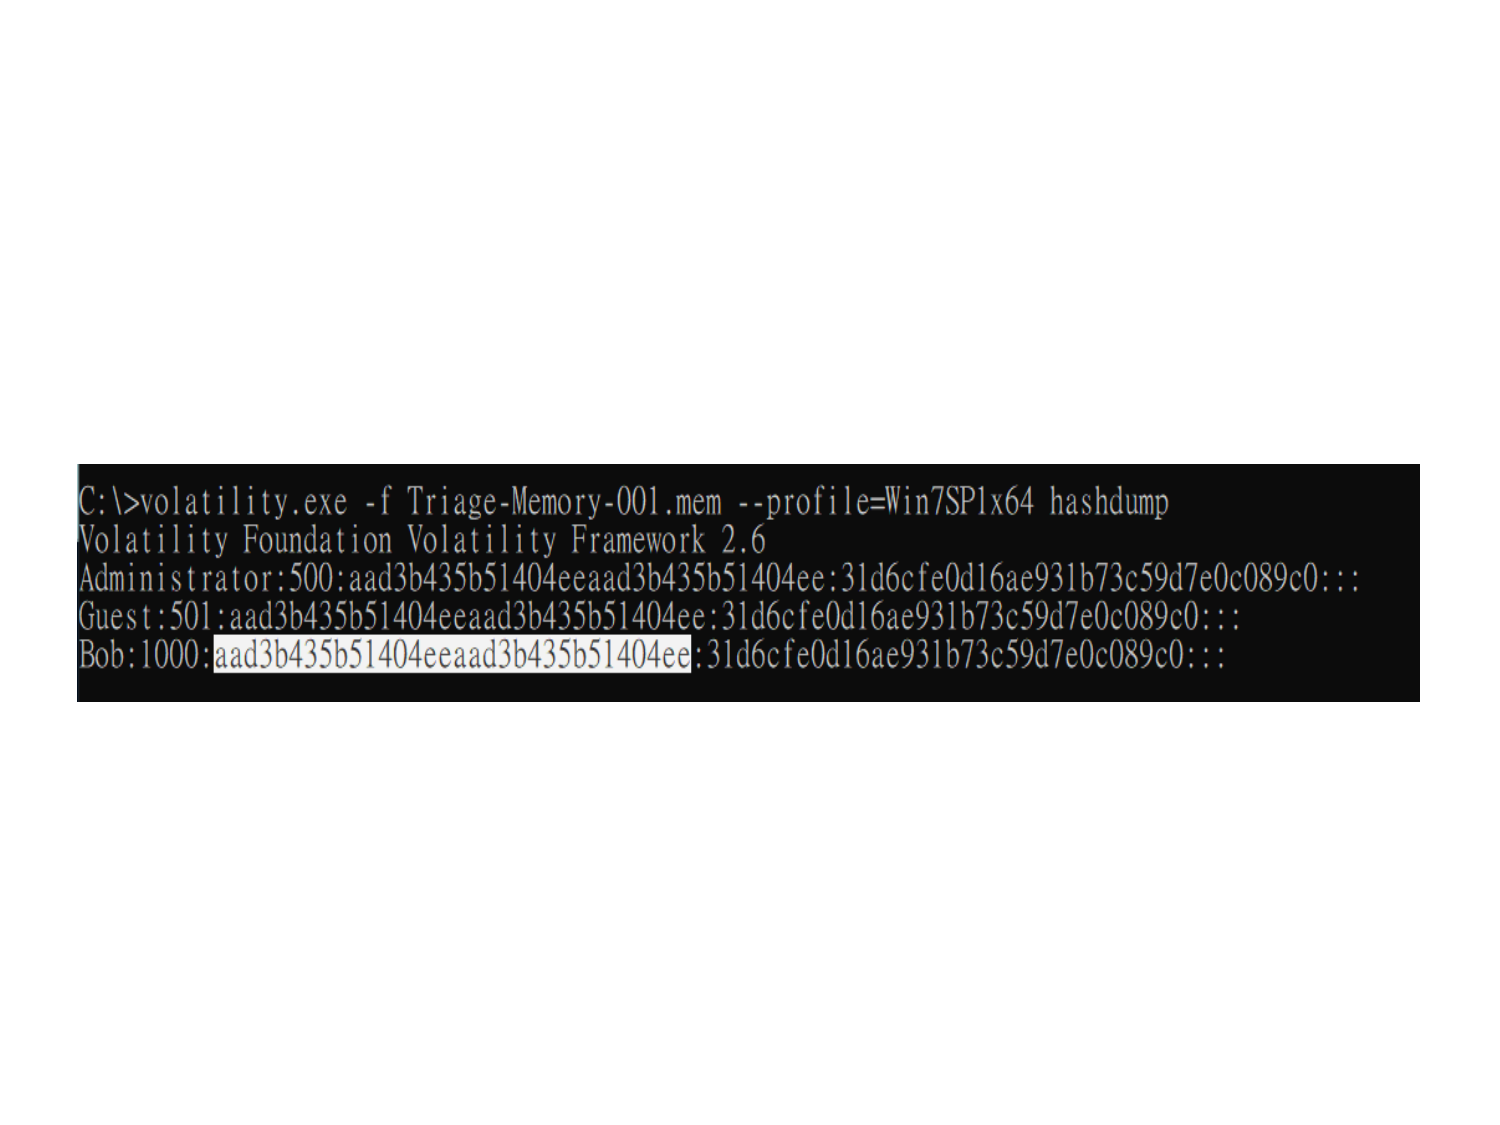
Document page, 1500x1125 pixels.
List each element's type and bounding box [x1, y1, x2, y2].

list [77, 464, 1420, 702]
